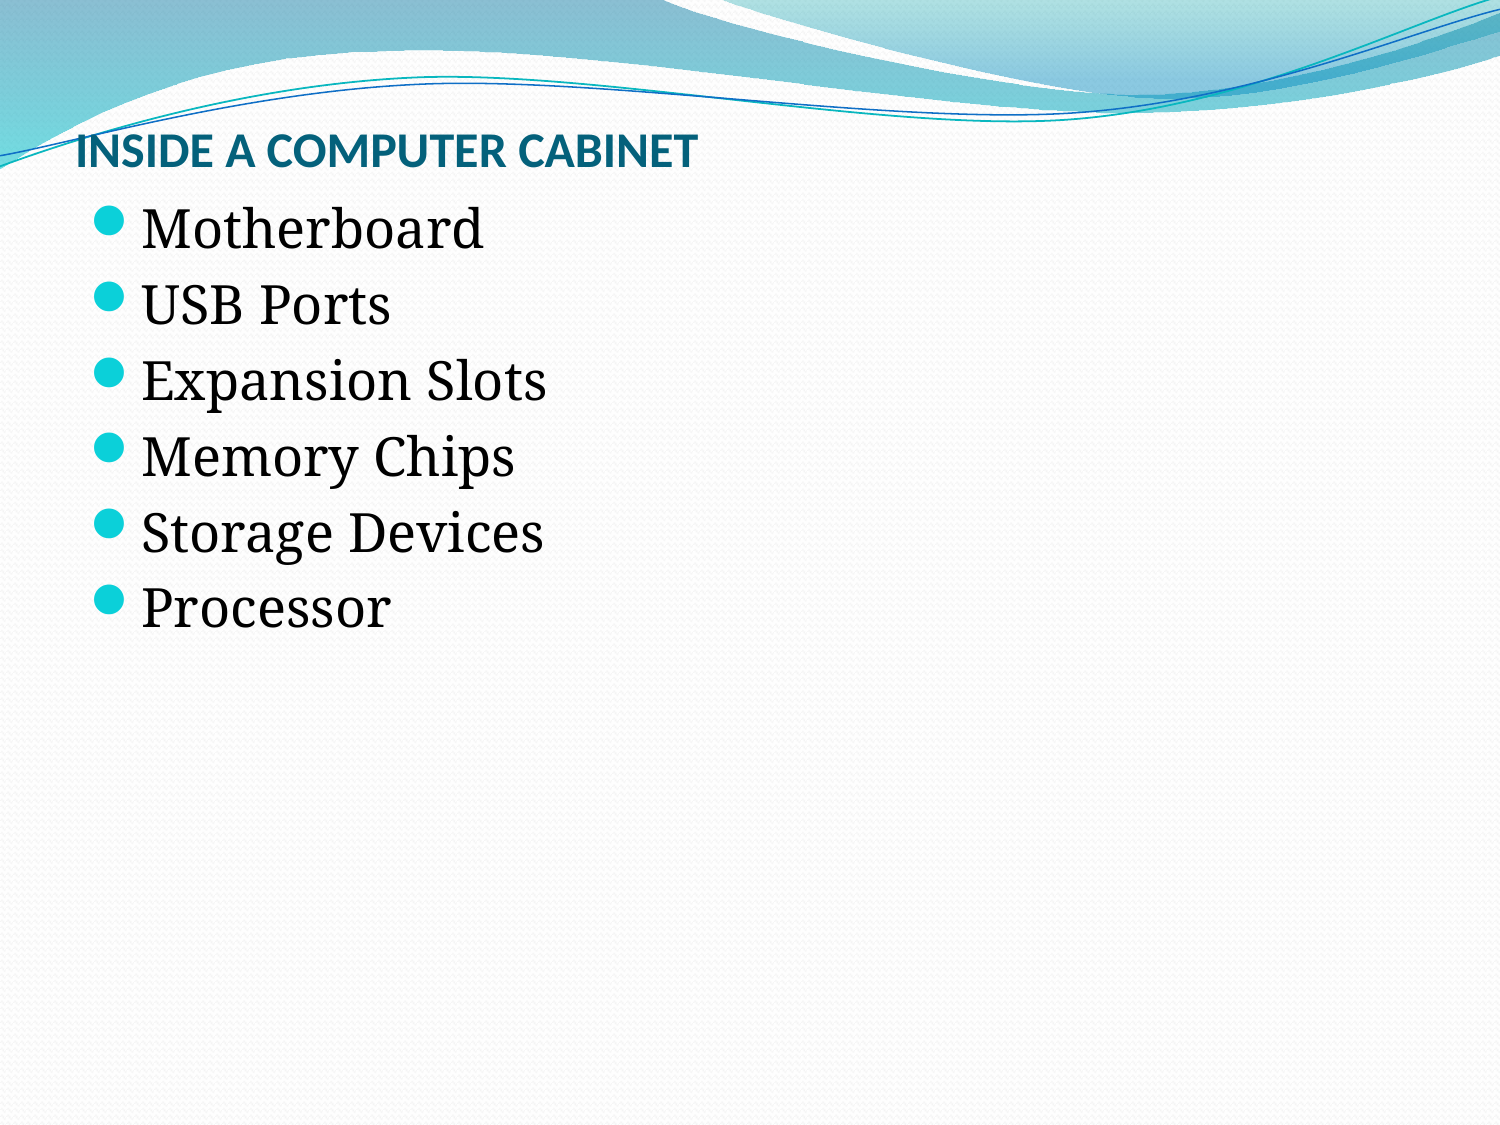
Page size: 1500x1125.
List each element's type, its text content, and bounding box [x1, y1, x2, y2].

title INSIDE A COMPUTER CABINET [75, 87, 1425, 178]
list Motherboard USB Ports Expansion Slots Memory Chips Storage Devices Processor [75, 187, 1425, 908]
